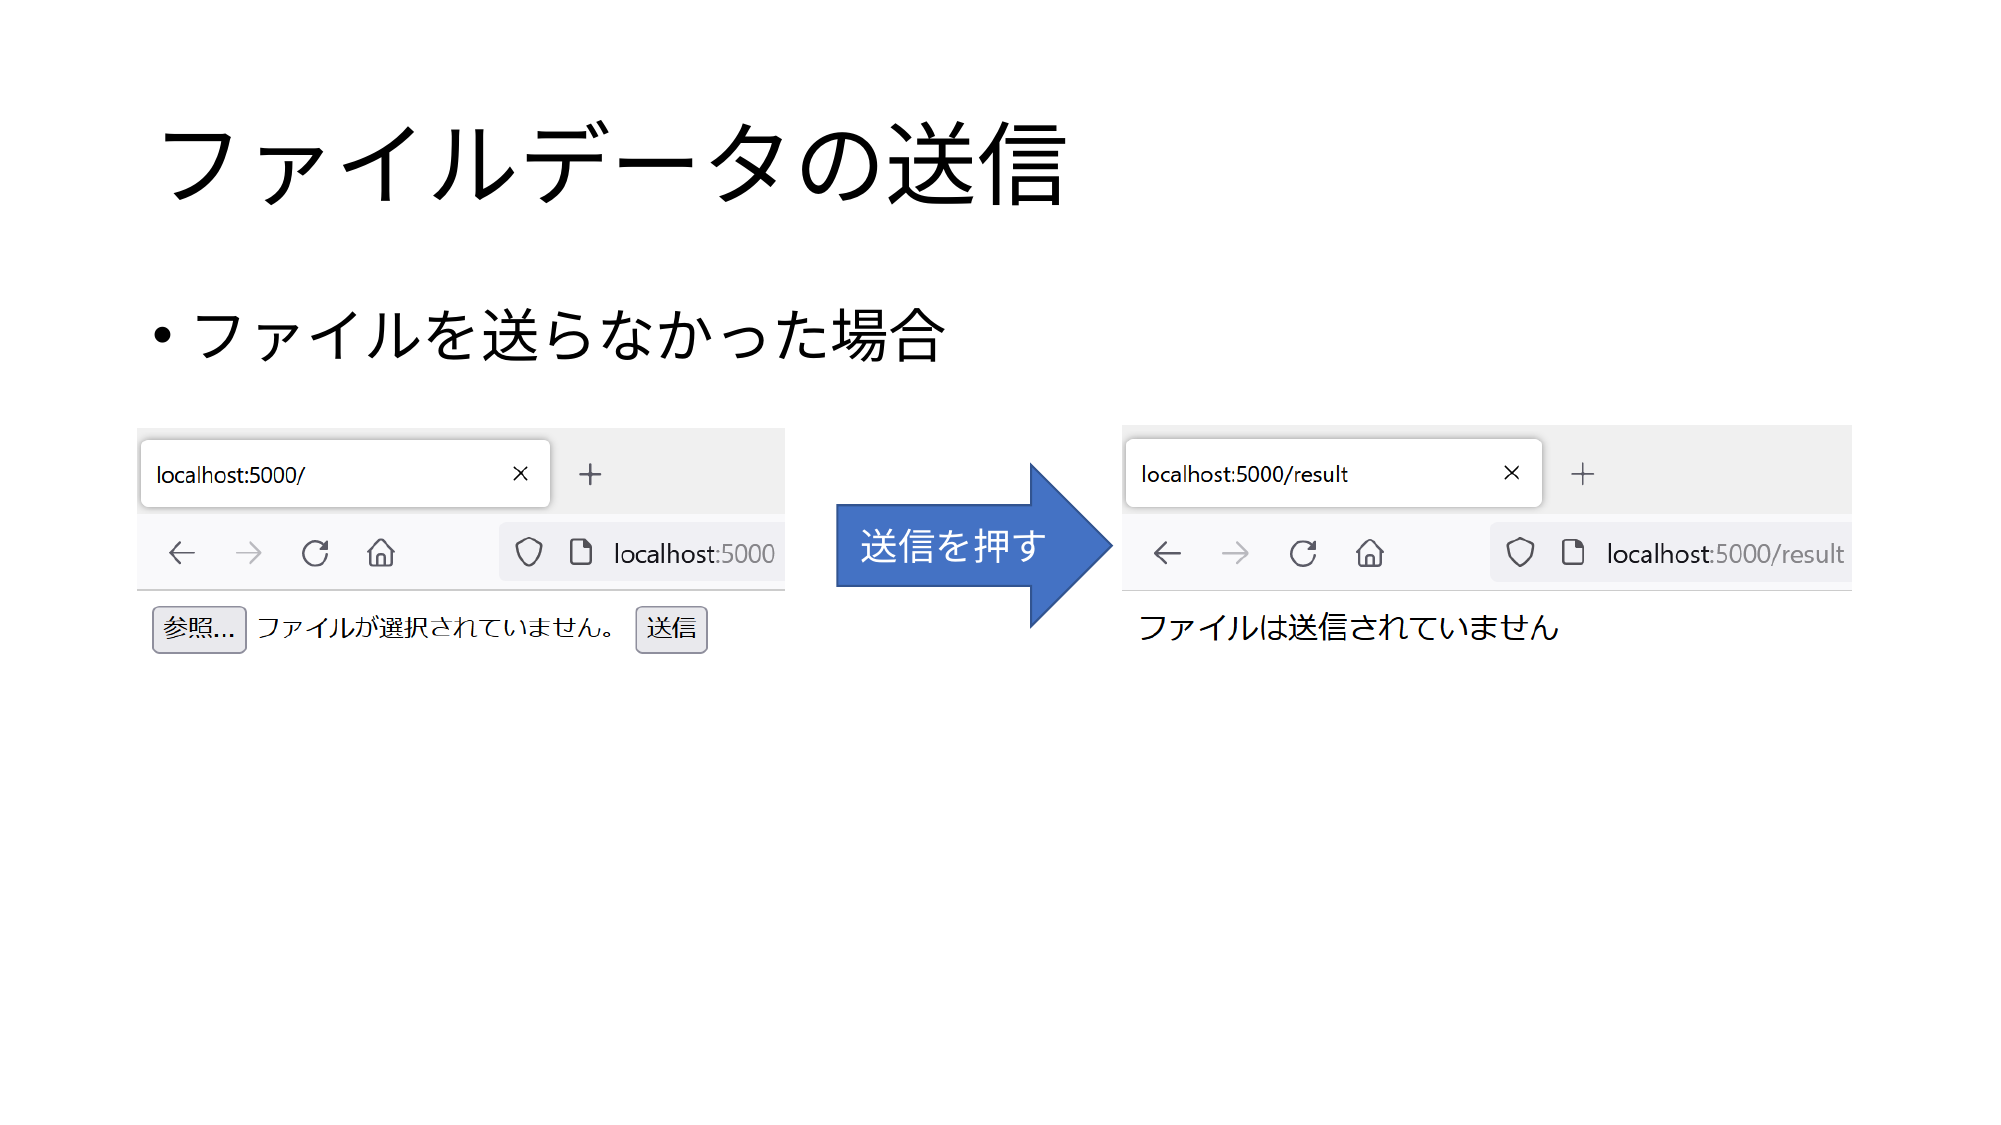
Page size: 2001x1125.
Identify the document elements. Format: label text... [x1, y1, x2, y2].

picture [137, 428, 785, 663]
list ファイルを送らなかった場合 [137, 299, 1863, 1014]
picture [1122, 425, 1852, 657]
text_box 送信を押す [836, 462, 1114, 629]
title ファイルデータの送信 [137, 59, 1863, 278]
